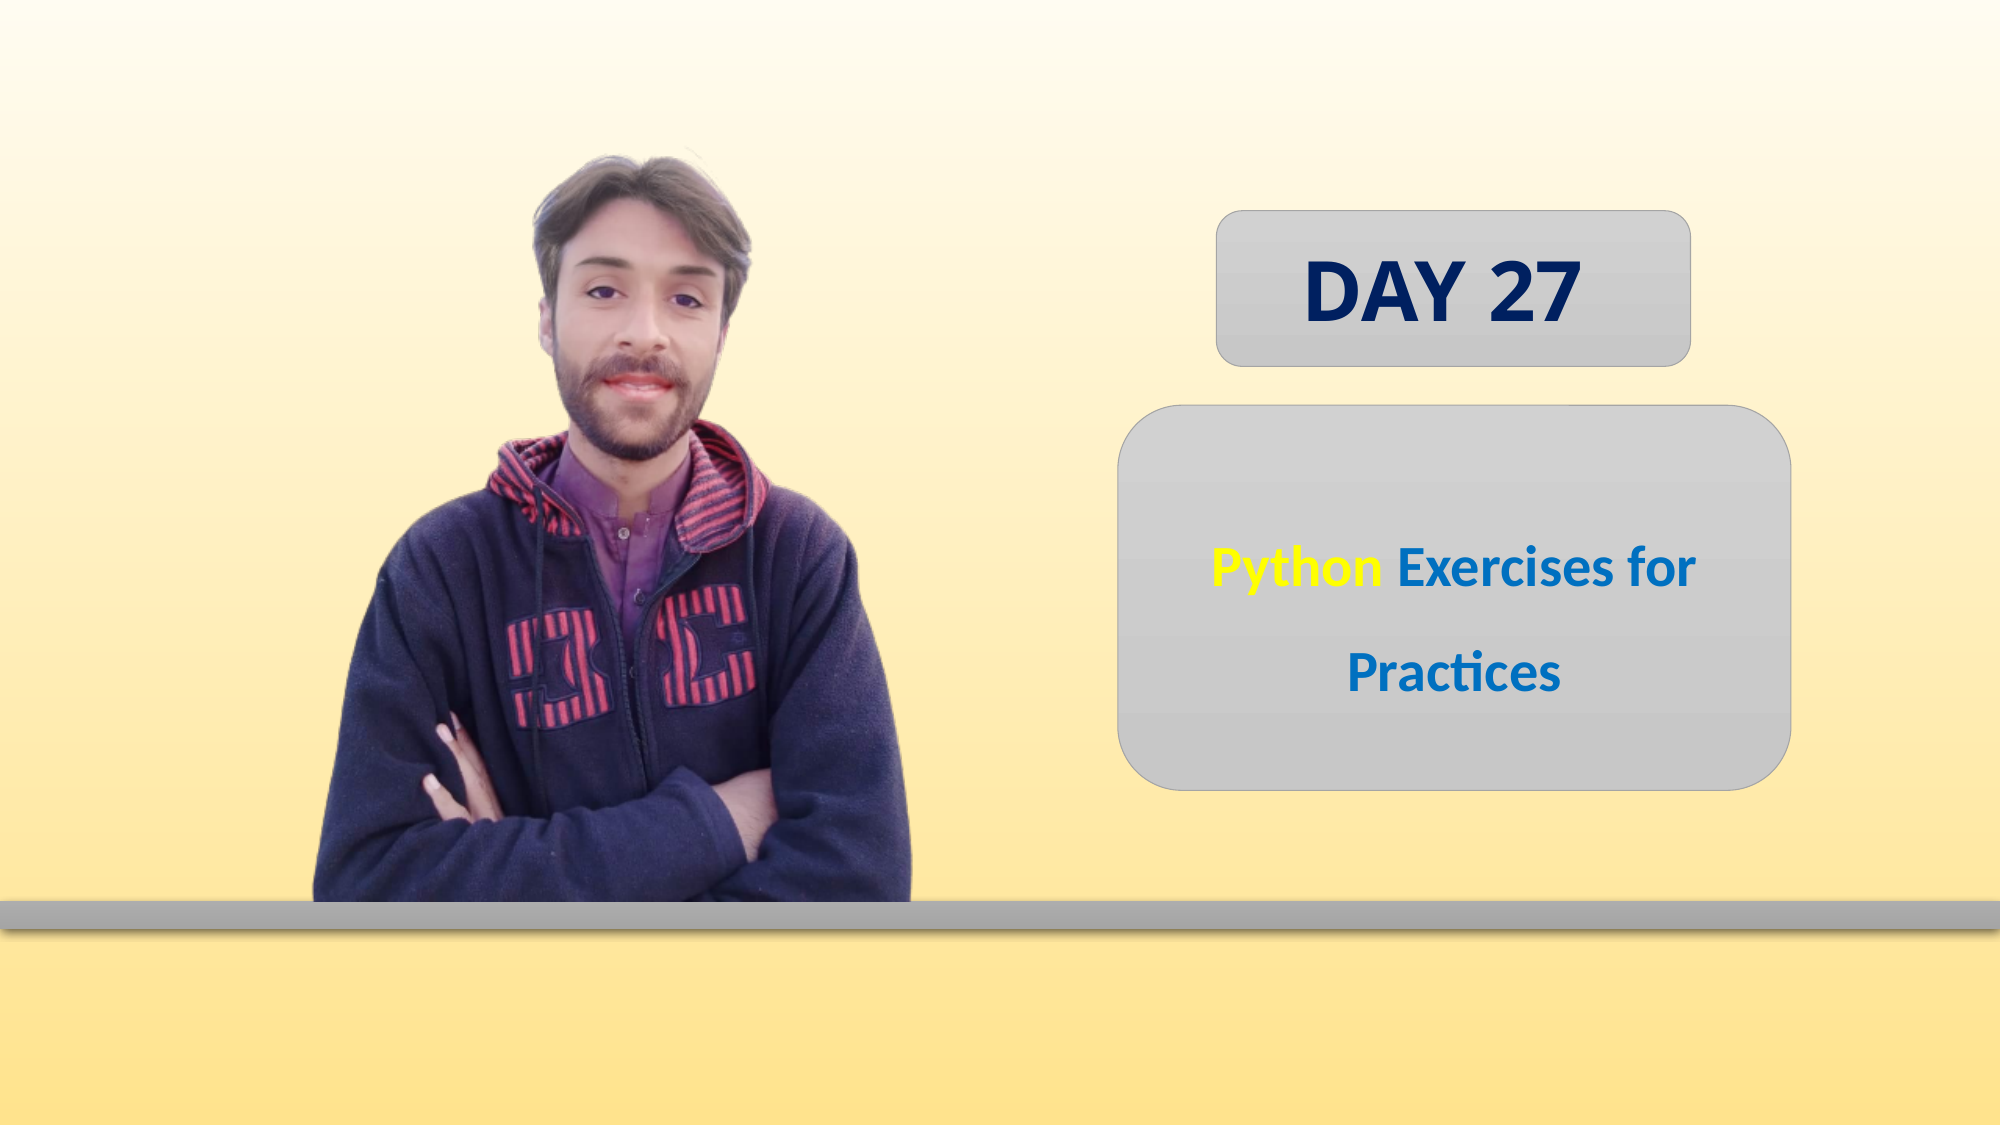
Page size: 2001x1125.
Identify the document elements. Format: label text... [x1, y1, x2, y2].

text_box [0, 901, 2000, 929]
text_box DAY 27 [1215, 210, 1692, 367]
picture [292, 0, 969, 902]
text_box Python Exercises for Practices [1117, 404, 1792, 791]
